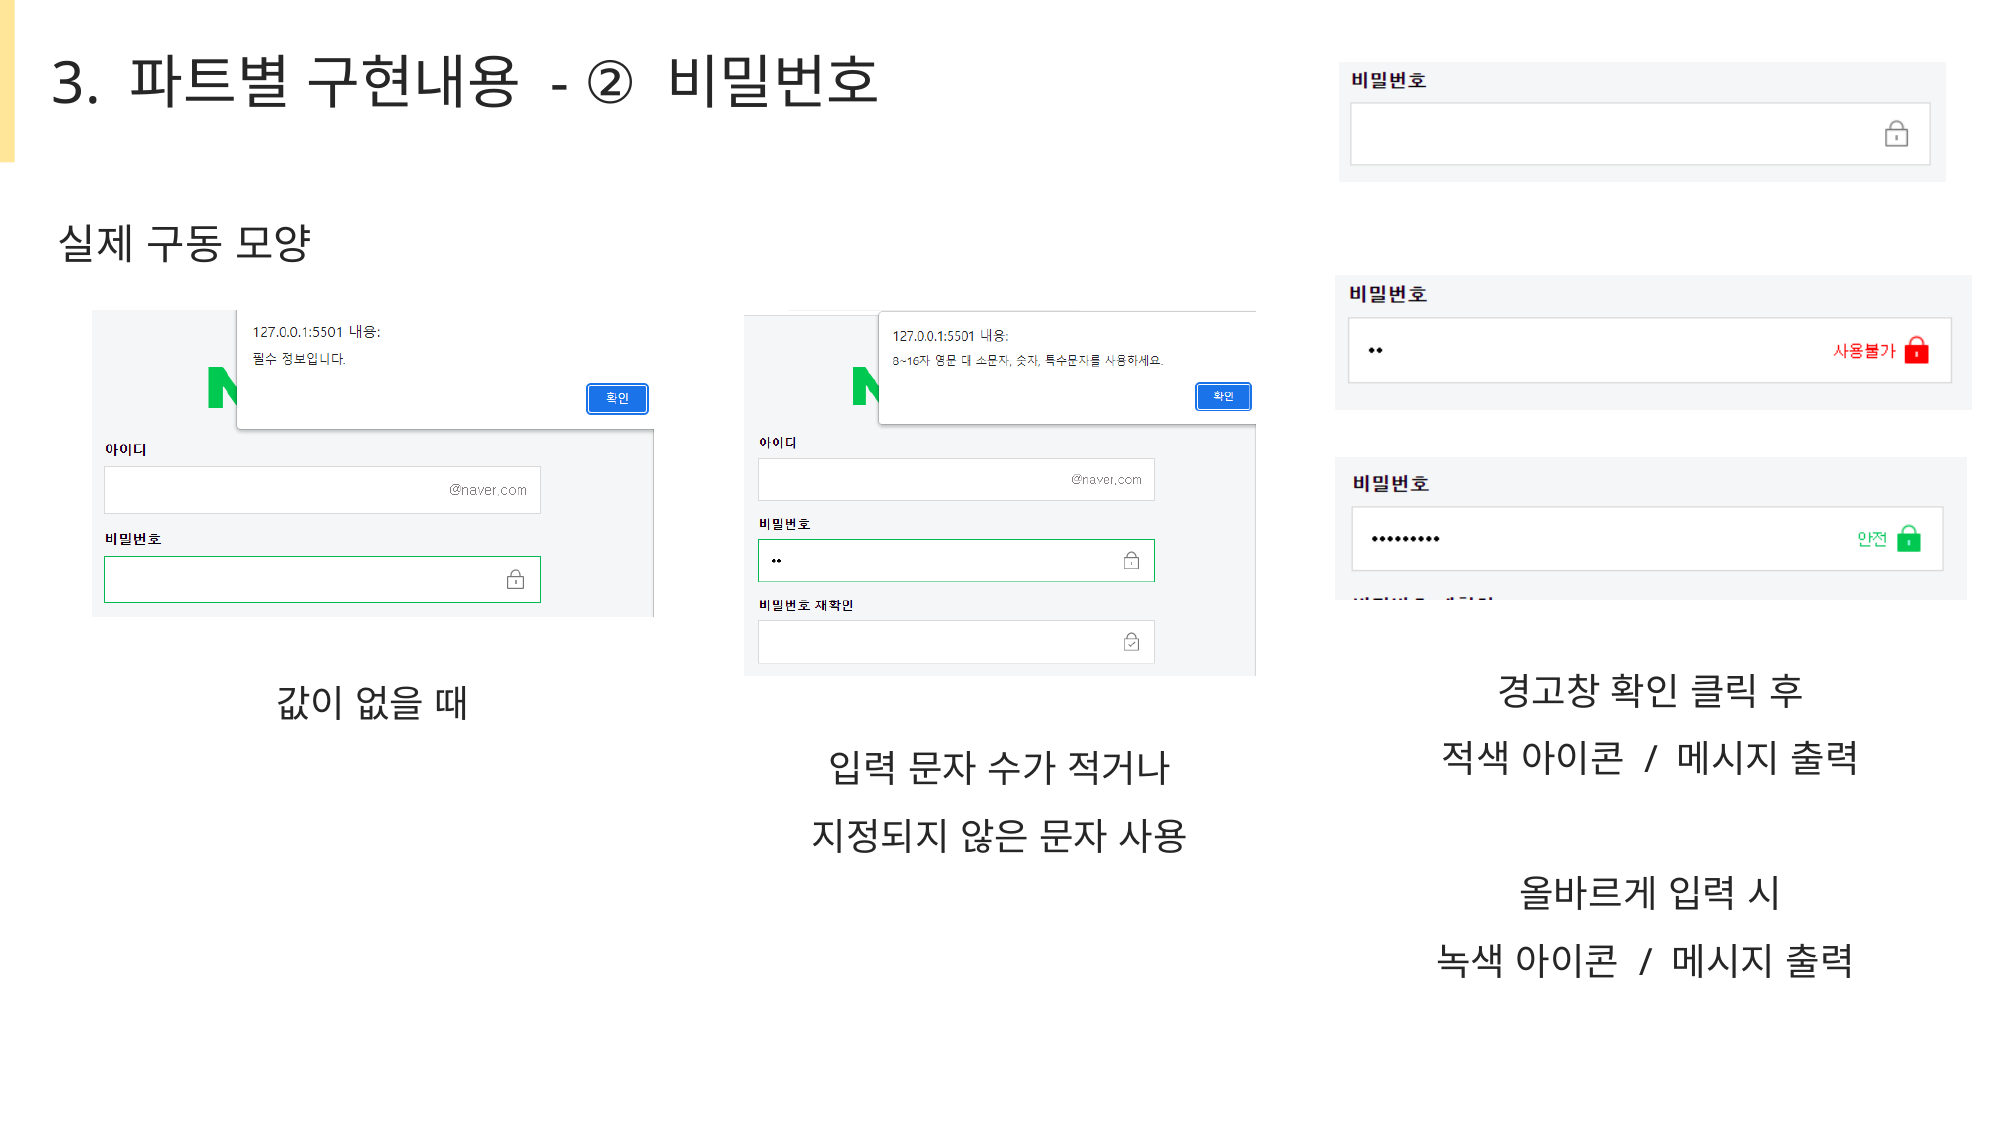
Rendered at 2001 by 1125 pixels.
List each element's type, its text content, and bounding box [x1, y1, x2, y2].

picture [744, 310, 1256, 676]
text_box 경고창 확인 클릭 후 적색 아이콘 / 메시지 출력 올바르게 입력 시 녹색 아이콘 / 메시지 출력 [1412, 637, 1889, 991]
picture [92, 310, 654, 617]
text_box [0, 0, 16, 163]
text_box 실제 구동 모양 [43, 210, 588, 276]
text_box 3. 파트별 구현내용 - ② 비밀번호 [37, 38, 1034, 124]
text_box 값이 없을 때 [194, 649, 551, 733]
picture [1335, 457, 1967, 600]
picture [1335, 275, 1972, 410]
text_box 입력 문자 수가 적거나 지정되지 않은 문자 사용 [761, 715, 1238, 866]
picture [1339, 62, 1946, 182]
